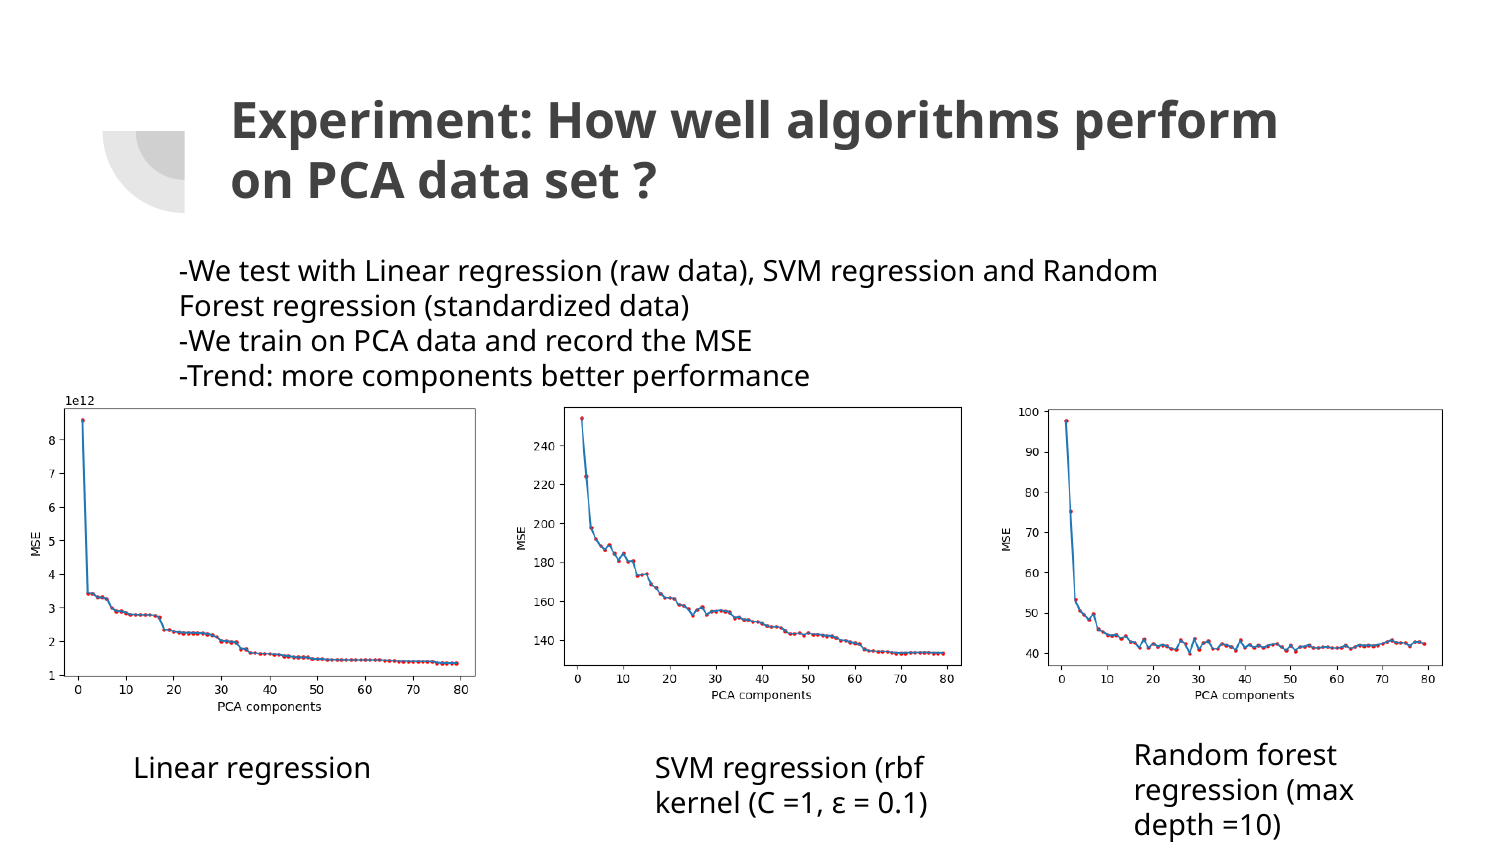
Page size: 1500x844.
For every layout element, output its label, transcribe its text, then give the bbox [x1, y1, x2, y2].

text_box Random forest regression (max depth =10) [1118, 721, 1420, 844]
picture [507, 398, 968, 710]
text_box Linear regression [118, 734, 483, 799]
title Experiment: How well algorithms perform on PCA data set ? [215, 73, 1369, 225]
text_box -We test with Linear regression (raw data), SVM regression and Random Forest regression (standardized data) -We train on PCA data and record the MSE -Trend: more components better performance [164, 236, 1420, 407]
picture [20, 385, 483, 722]
picture [991, 398, 1449, 710]
text_box SVM regression (rbf kernel (C =1, ε = 0.1) [639, 734, 974, 834]
